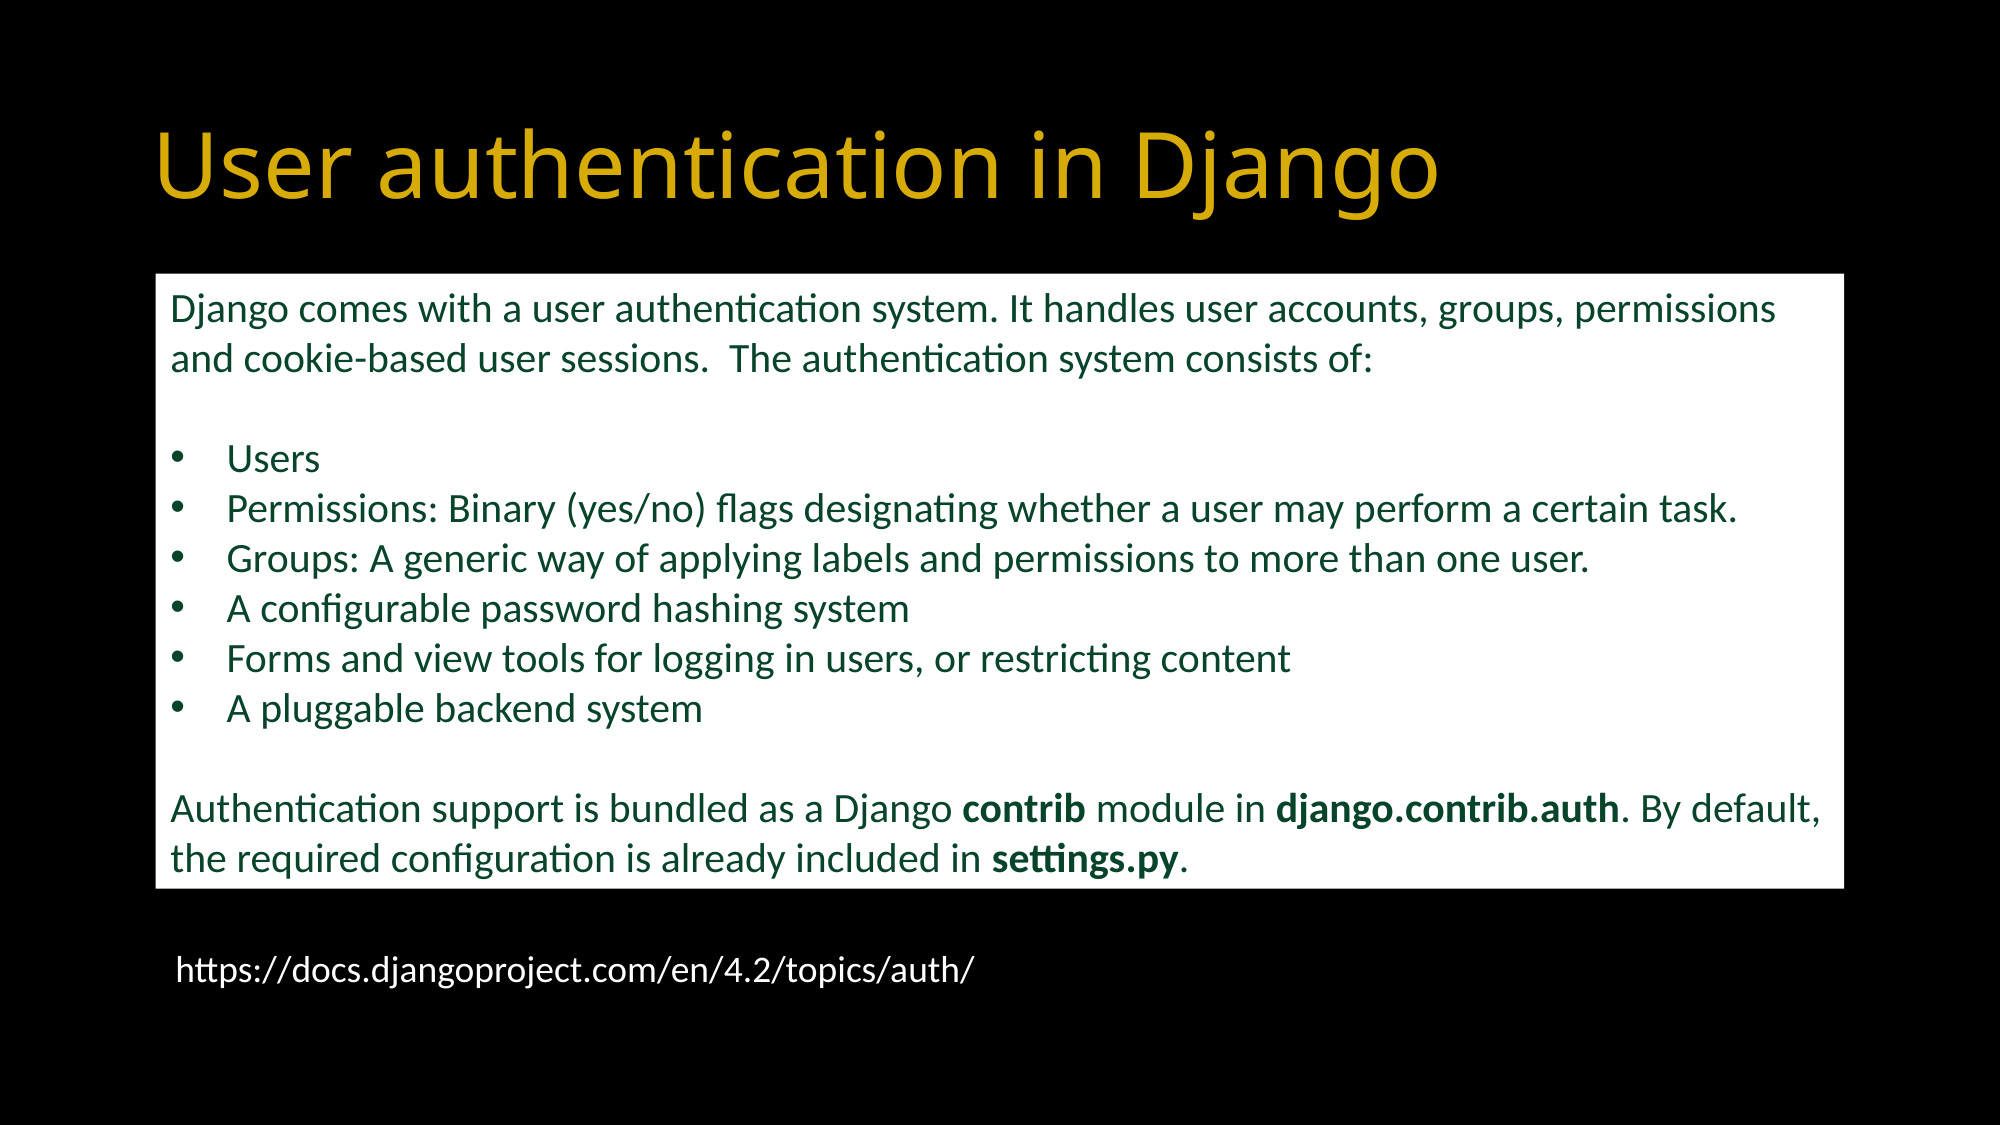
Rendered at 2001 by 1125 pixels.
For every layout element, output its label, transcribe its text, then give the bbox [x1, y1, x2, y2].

title User authentication in Django [137, 59, 1863, 278]
text_box https://docs.djangoproject.com/en/4.2/topics/auth/ [160, 937, 991, 998]
text_box Django comes with a user authentication system. It handles user accounts, groups, permissions and cookie-based user sessions. The authentication system consists of: Users Permissions: Binary (yes/no) flags designating whether a user may perform a certain task. Groups: A generic way of applying labels and permissions to more than one user. A configurable password hashing system Forms and view tools for logging in users, or restricting content A pluggable backend system Authentication support is bundled as a Django contrib module in django.contrib.auth. By default, the required configuration is already included in settings.py. [155, 273, 1845, 889]
